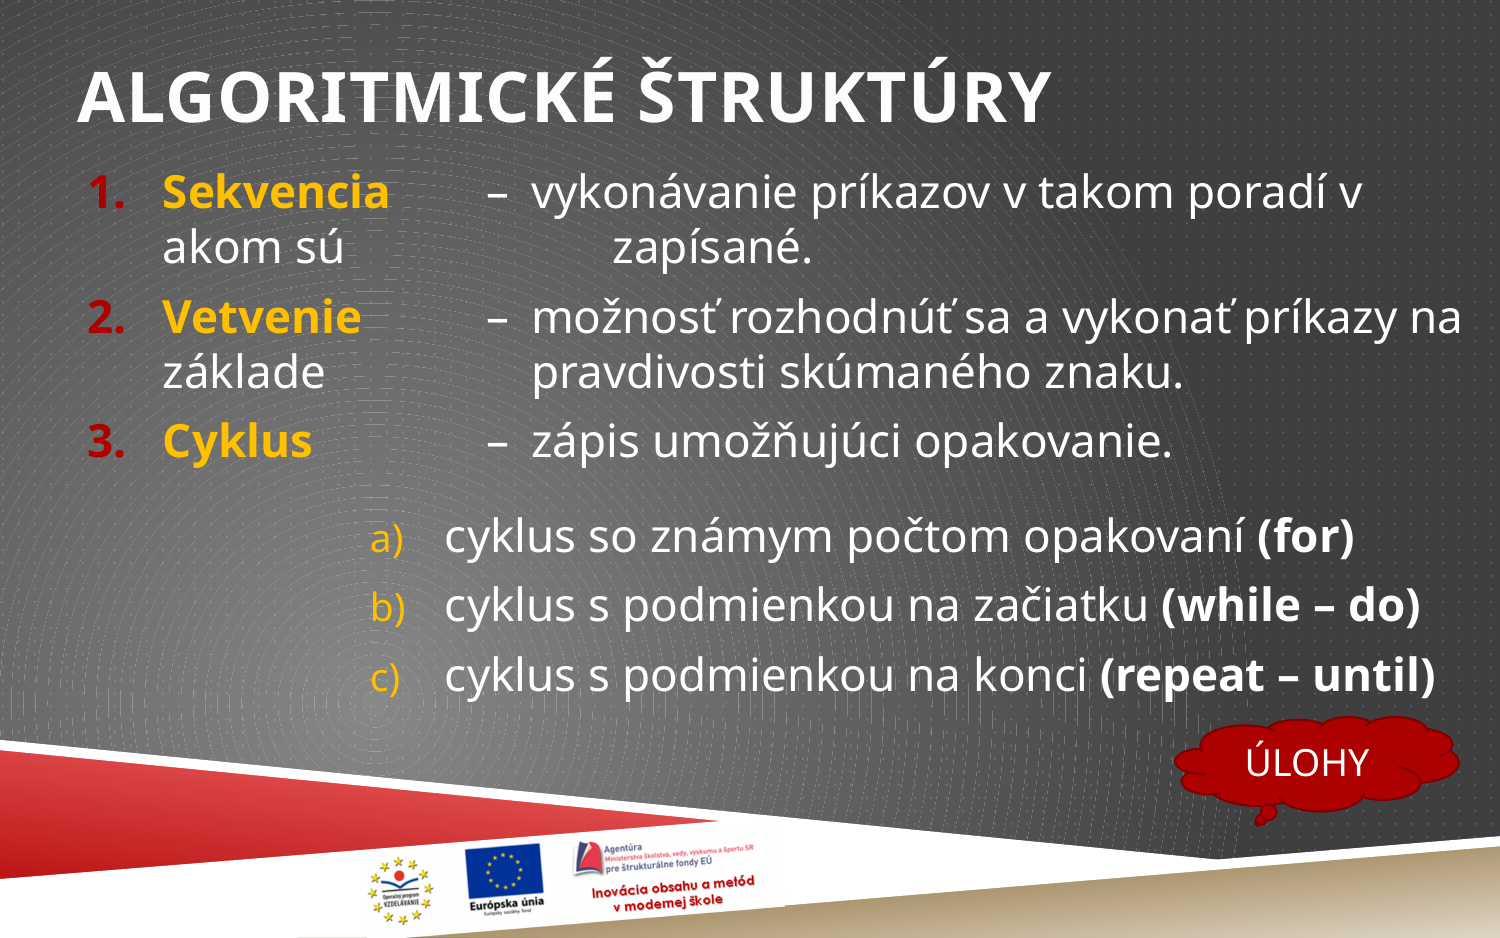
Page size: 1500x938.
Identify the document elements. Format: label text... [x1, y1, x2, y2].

text_box ÚLOHY [1174, 716, 1460, 827]
picture [361, 823, 784, 938]
list Sekvencia – vykonávanie príkazov v takom poradí v akom sú zapísané. Vetvenie – možnosť rozhodnúť sa a vykonať príkazy na základe pravdivosti skúmaného znaku. Cyklus – zápis umožňujúci opakovanie. cyklus so známym počtom opakovaní (for) cyklus s podmienkou na začiatku (while – do) cyklus s podmienkou na konci (repeat – until) [76, 155, 1471, 776]
title ALGORITMICKÉ ŠTRUKTÚRY [77, 44, 1353, 144]
